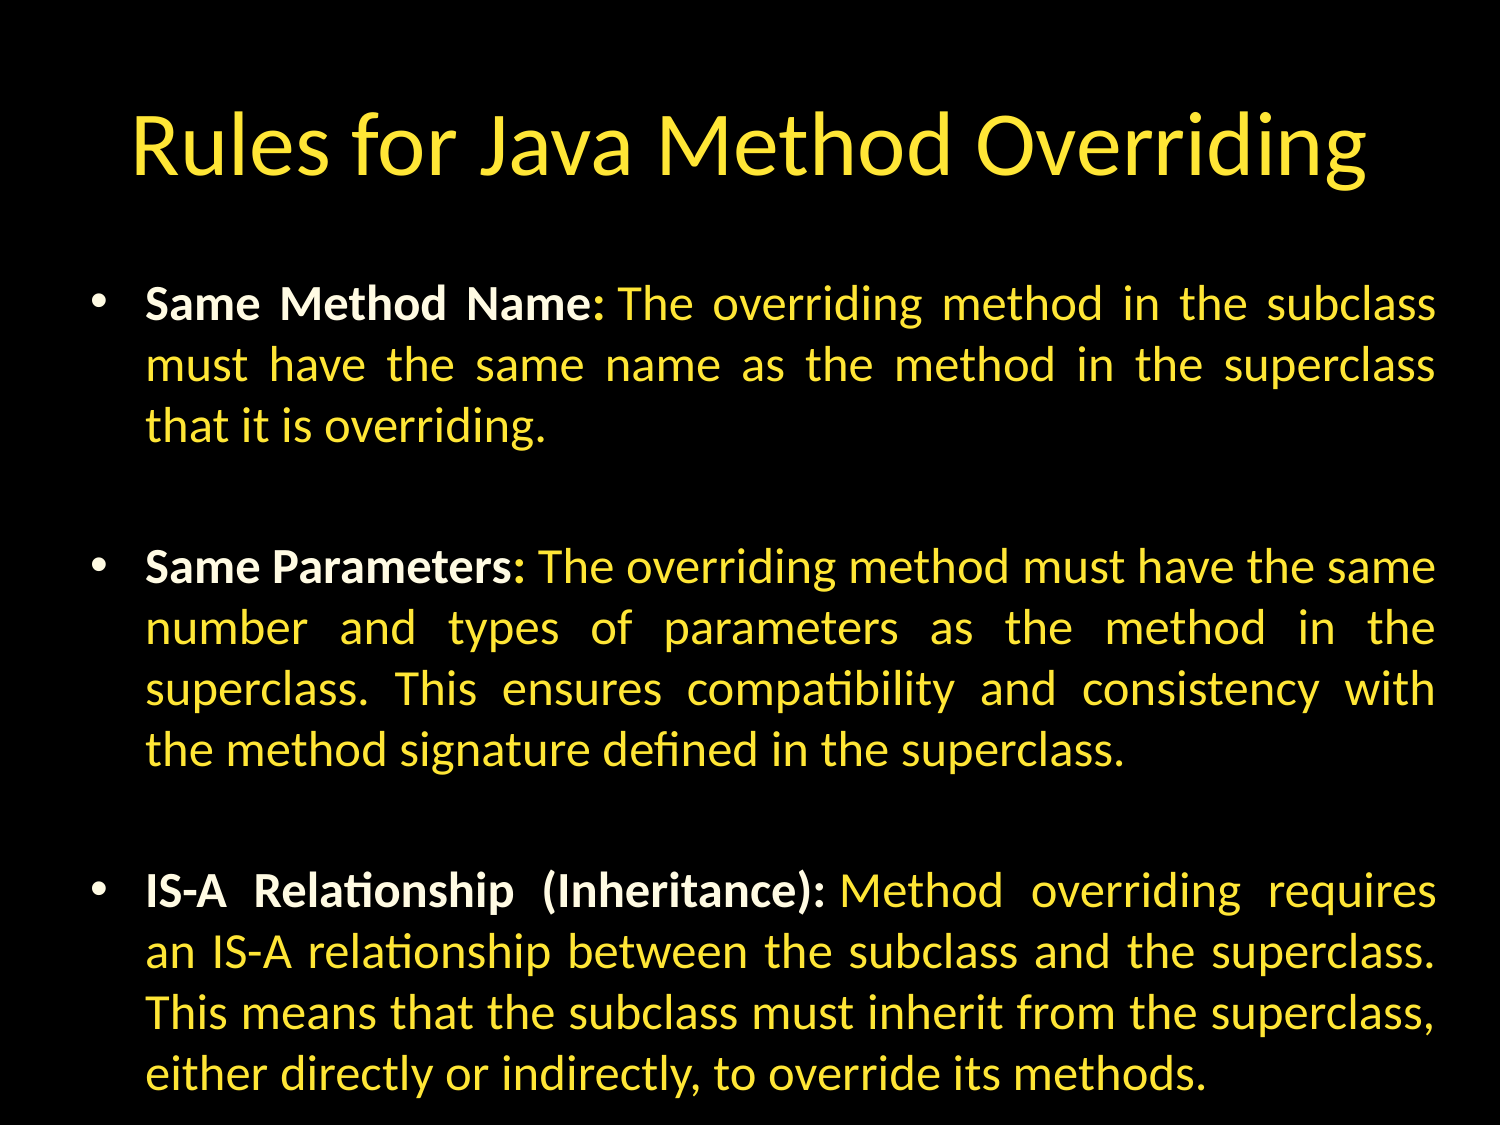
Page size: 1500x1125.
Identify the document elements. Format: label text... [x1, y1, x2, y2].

title Rules for Java Method Overriding [75, 45, 1425, 233]
list Same Method Name: The overriding method in the subclass must have the same name as the method in the superclass that it is overriding. Same Parameters: The overriding method must have the same number and types of parameters as the method in the superclass. This ensures compatibility and consistency with the method signature defined in the superclass. IS-A Relationship (Inheritance): Method overriding requires an IS-A relationship between the subclass and the superclass. This means that the subclass must inherit from the superclass, either directly or indirectly, to override its methods. [75, 262, 1454, 1125]
